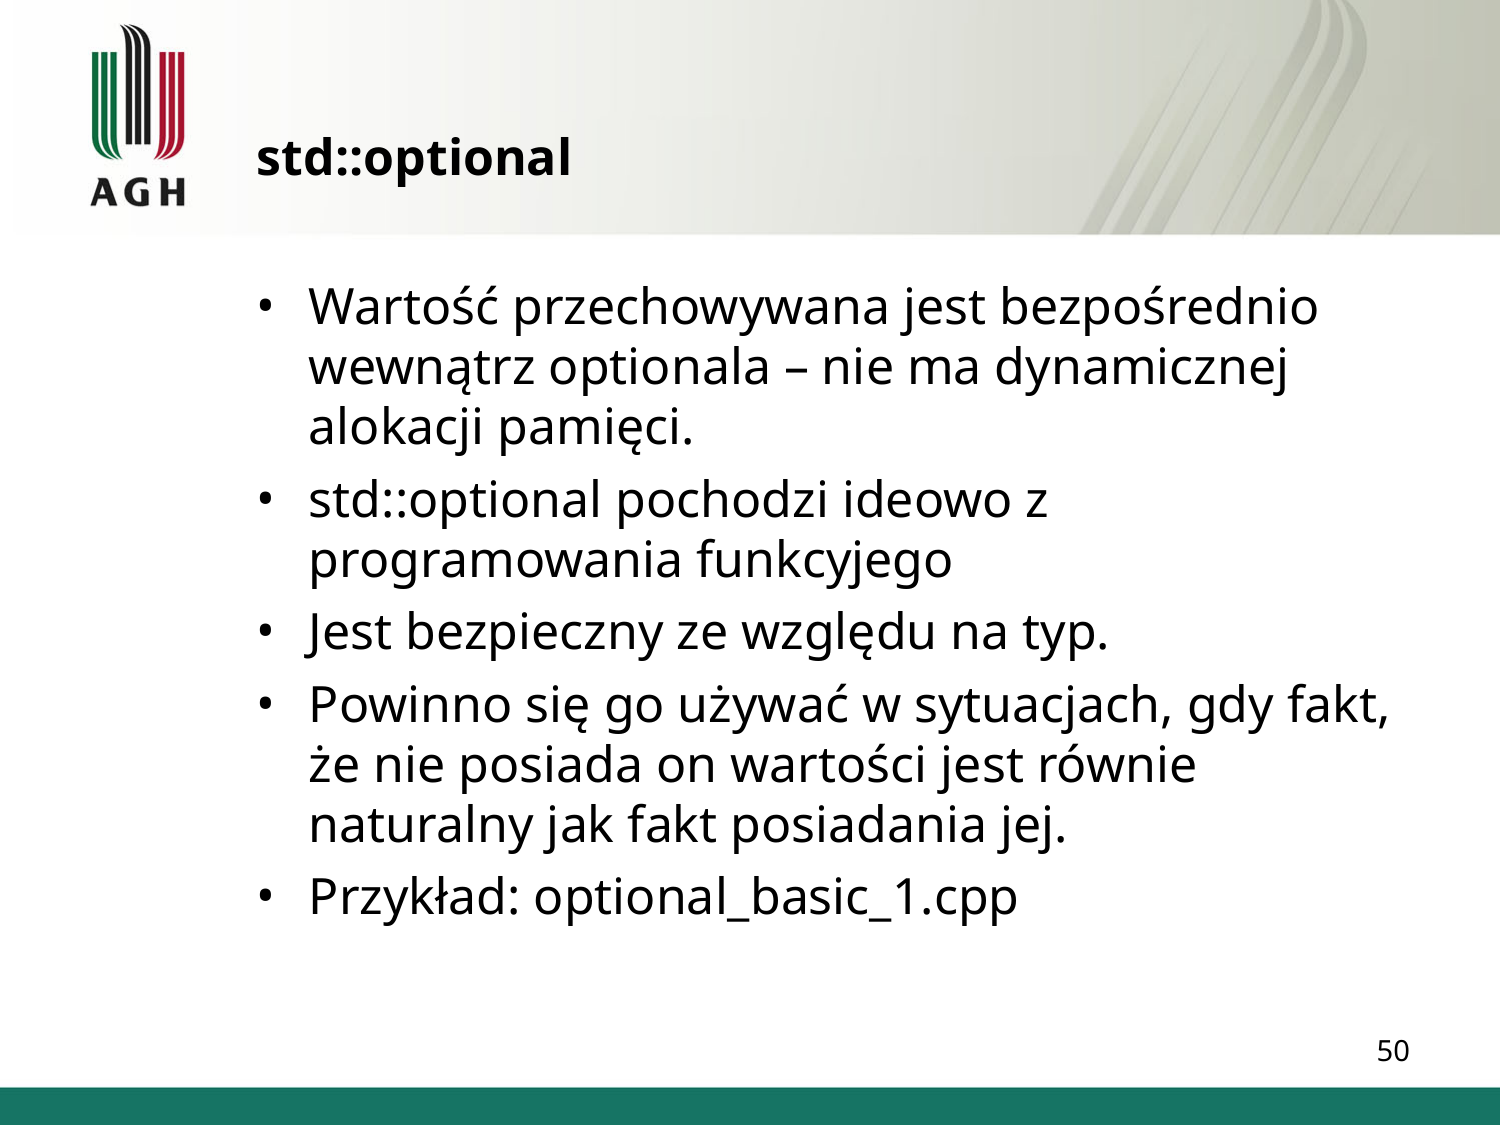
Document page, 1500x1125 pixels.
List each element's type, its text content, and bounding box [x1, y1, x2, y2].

text_box 1 [1074, 1024, 1425, 1103]
picture [0, 0, 1500, 1125]
text_box Wartość przechowywana jest bezpośrednio wewnątrz optionala – nie ma dynamicznej alokacji pamięci. std::optional pochodzi ideowo z programowania funkcyjego Jest bezpieczny ze względu na typ. Powinno się go używać w sytuacjach, gdy fakt, że nie posiada on wartości jest równie naturalny jak fakt posiadania jej. Przykład: optional_basic_1.cpp [242, 267, 1425, 1005]
text_box std::optional [242, 78, 1425, 233]
